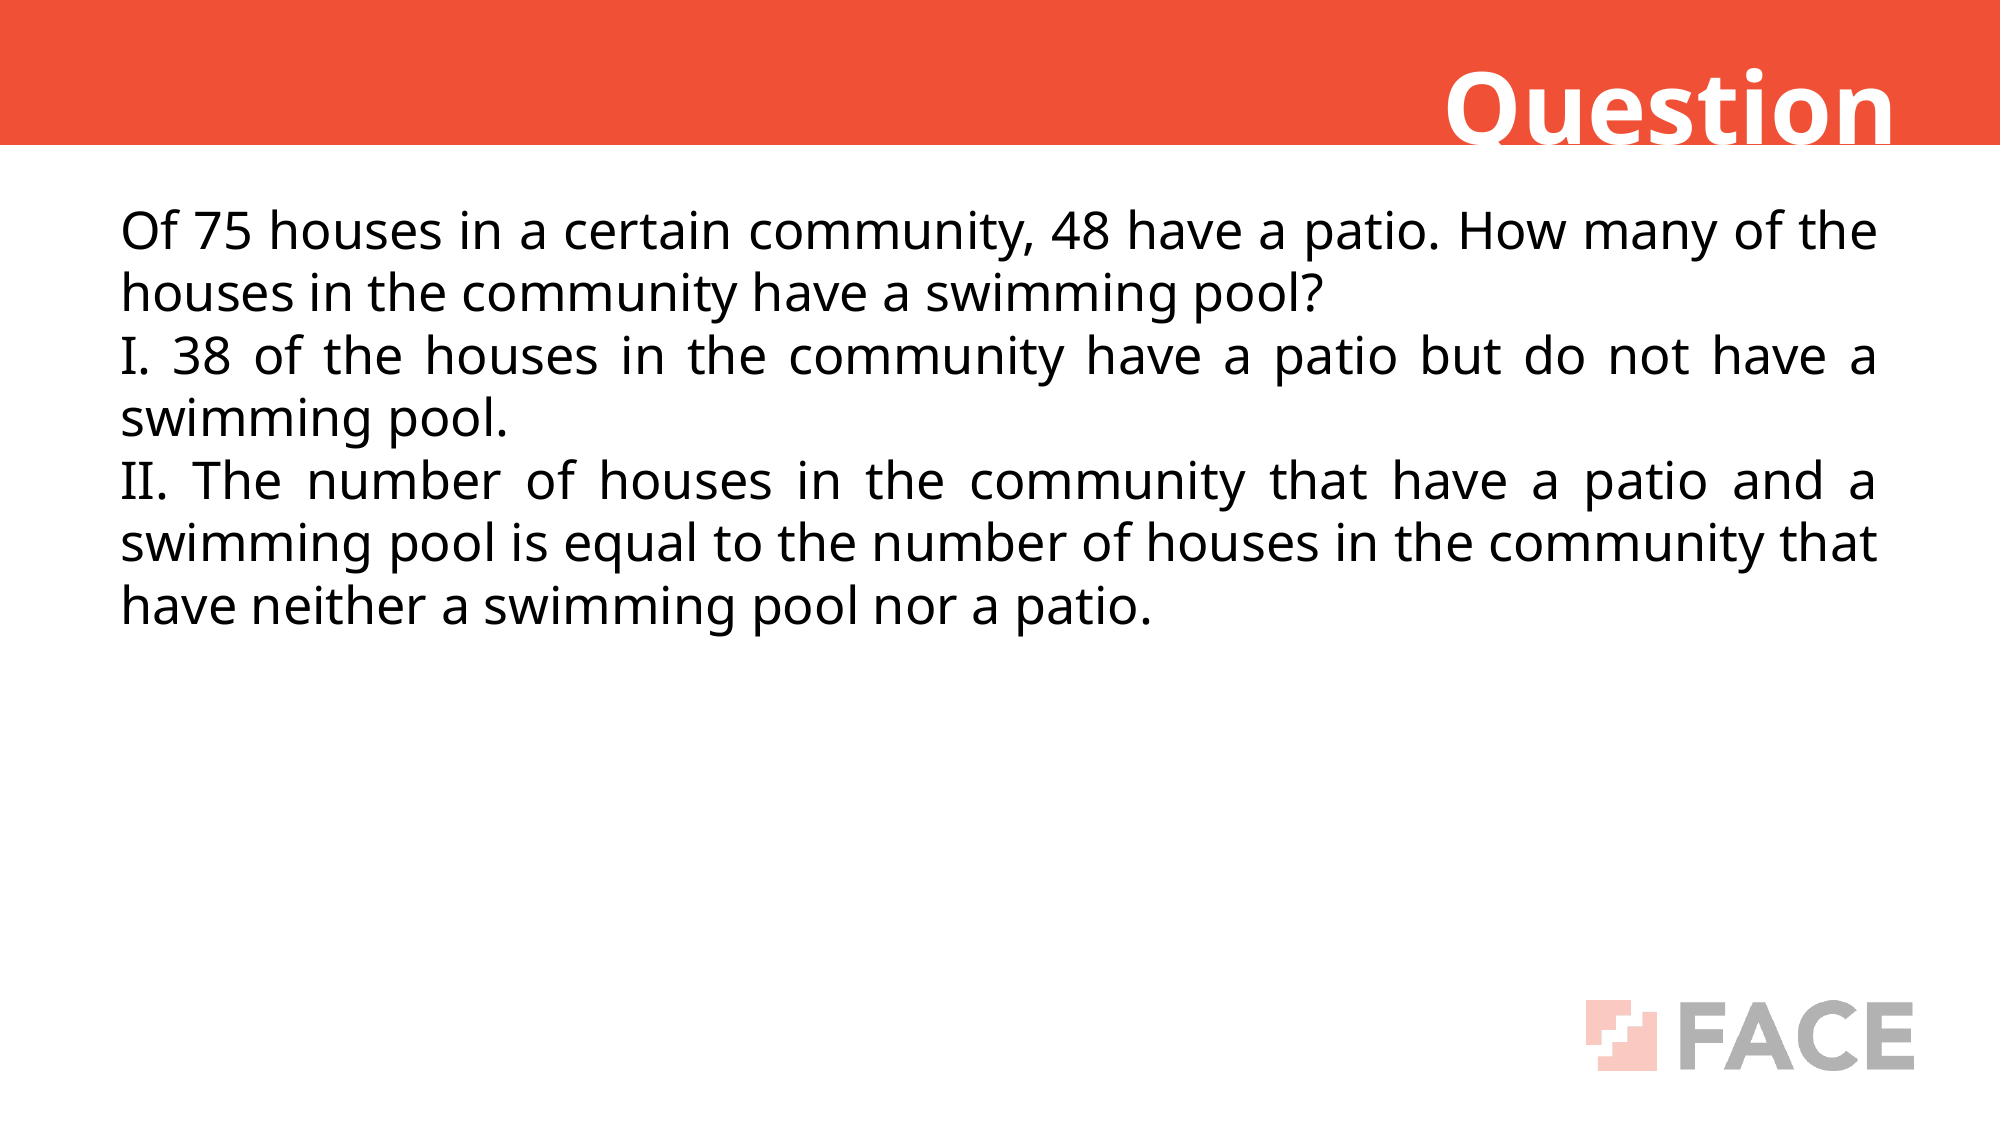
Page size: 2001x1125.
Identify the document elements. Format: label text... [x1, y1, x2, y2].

text_box Of 75 houses in a certain community, 48 have a patio. How many of the houses in the community have a swimming pool? I. 38 of the houses in the community have a patio but do not have a swimming pool. II. The number of houses in the community that have a patio and a swimming pool is equal to the number of houses in the community that have neither a swimming pool nor a patio. [105, 189, 1895, 642]
text_box Question [638, 37, 1914, 173]
picture [1586, 1000, 1914, 1072]
text_box [0, 0, 2000, 147]
